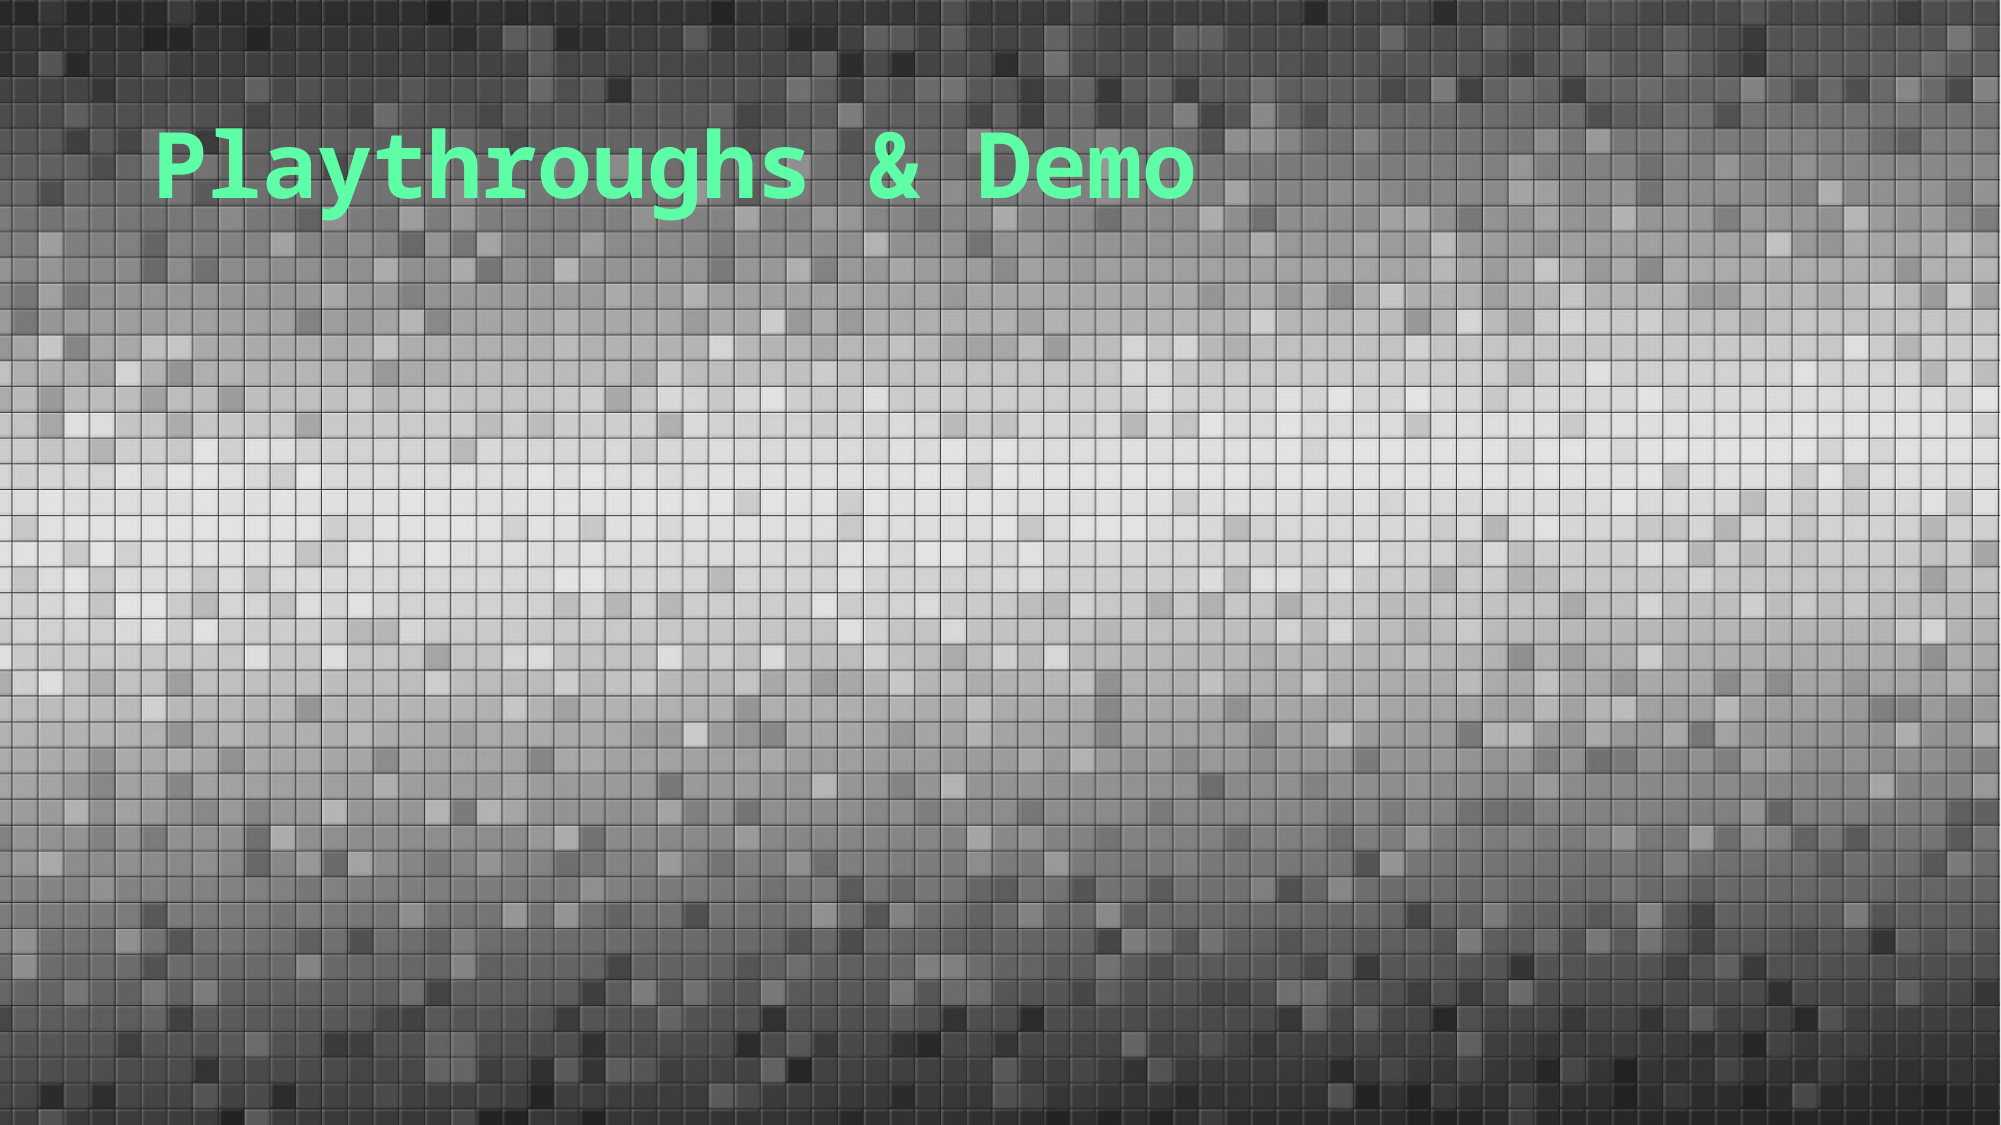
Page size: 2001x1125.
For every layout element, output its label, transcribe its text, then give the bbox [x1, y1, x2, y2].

picture [0, 0, 2001, 1125]
title Playthroughs & Demo [137, 59, 1863, 278]
